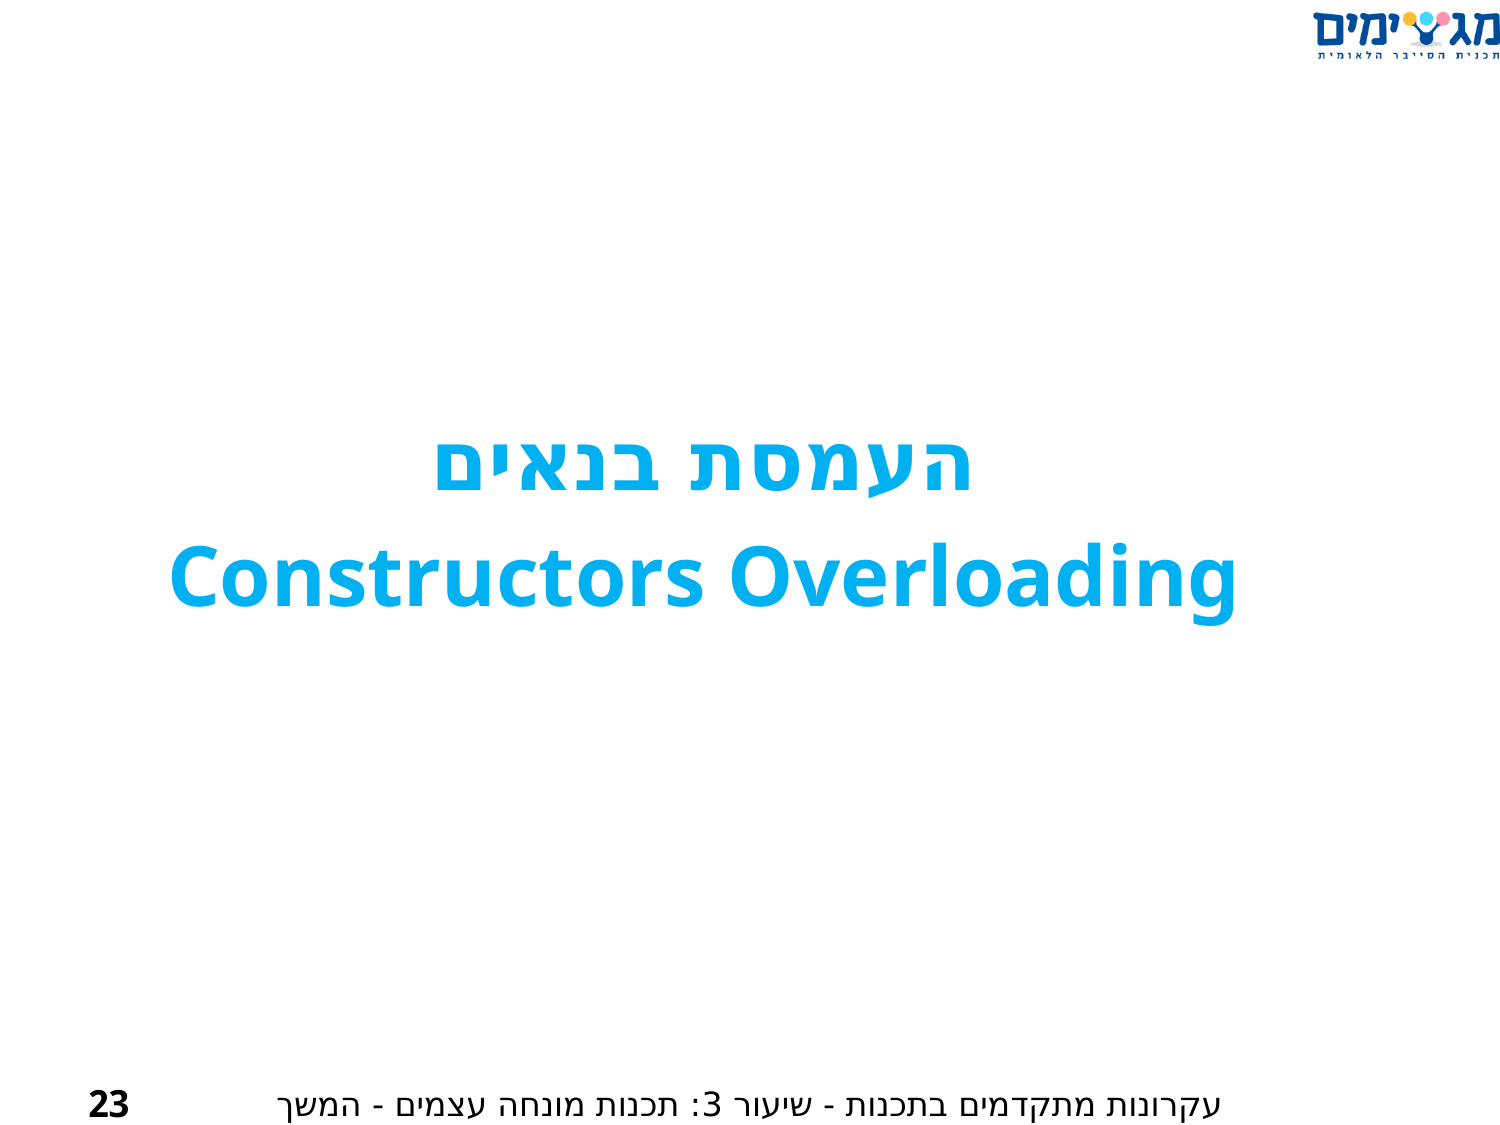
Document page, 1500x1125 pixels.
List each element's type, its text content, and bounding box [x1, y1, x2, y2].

picture [1283, 0, 1500, 87]
list העמסת בנאים Constructors Overloading [125, 196, 1284, 835]
